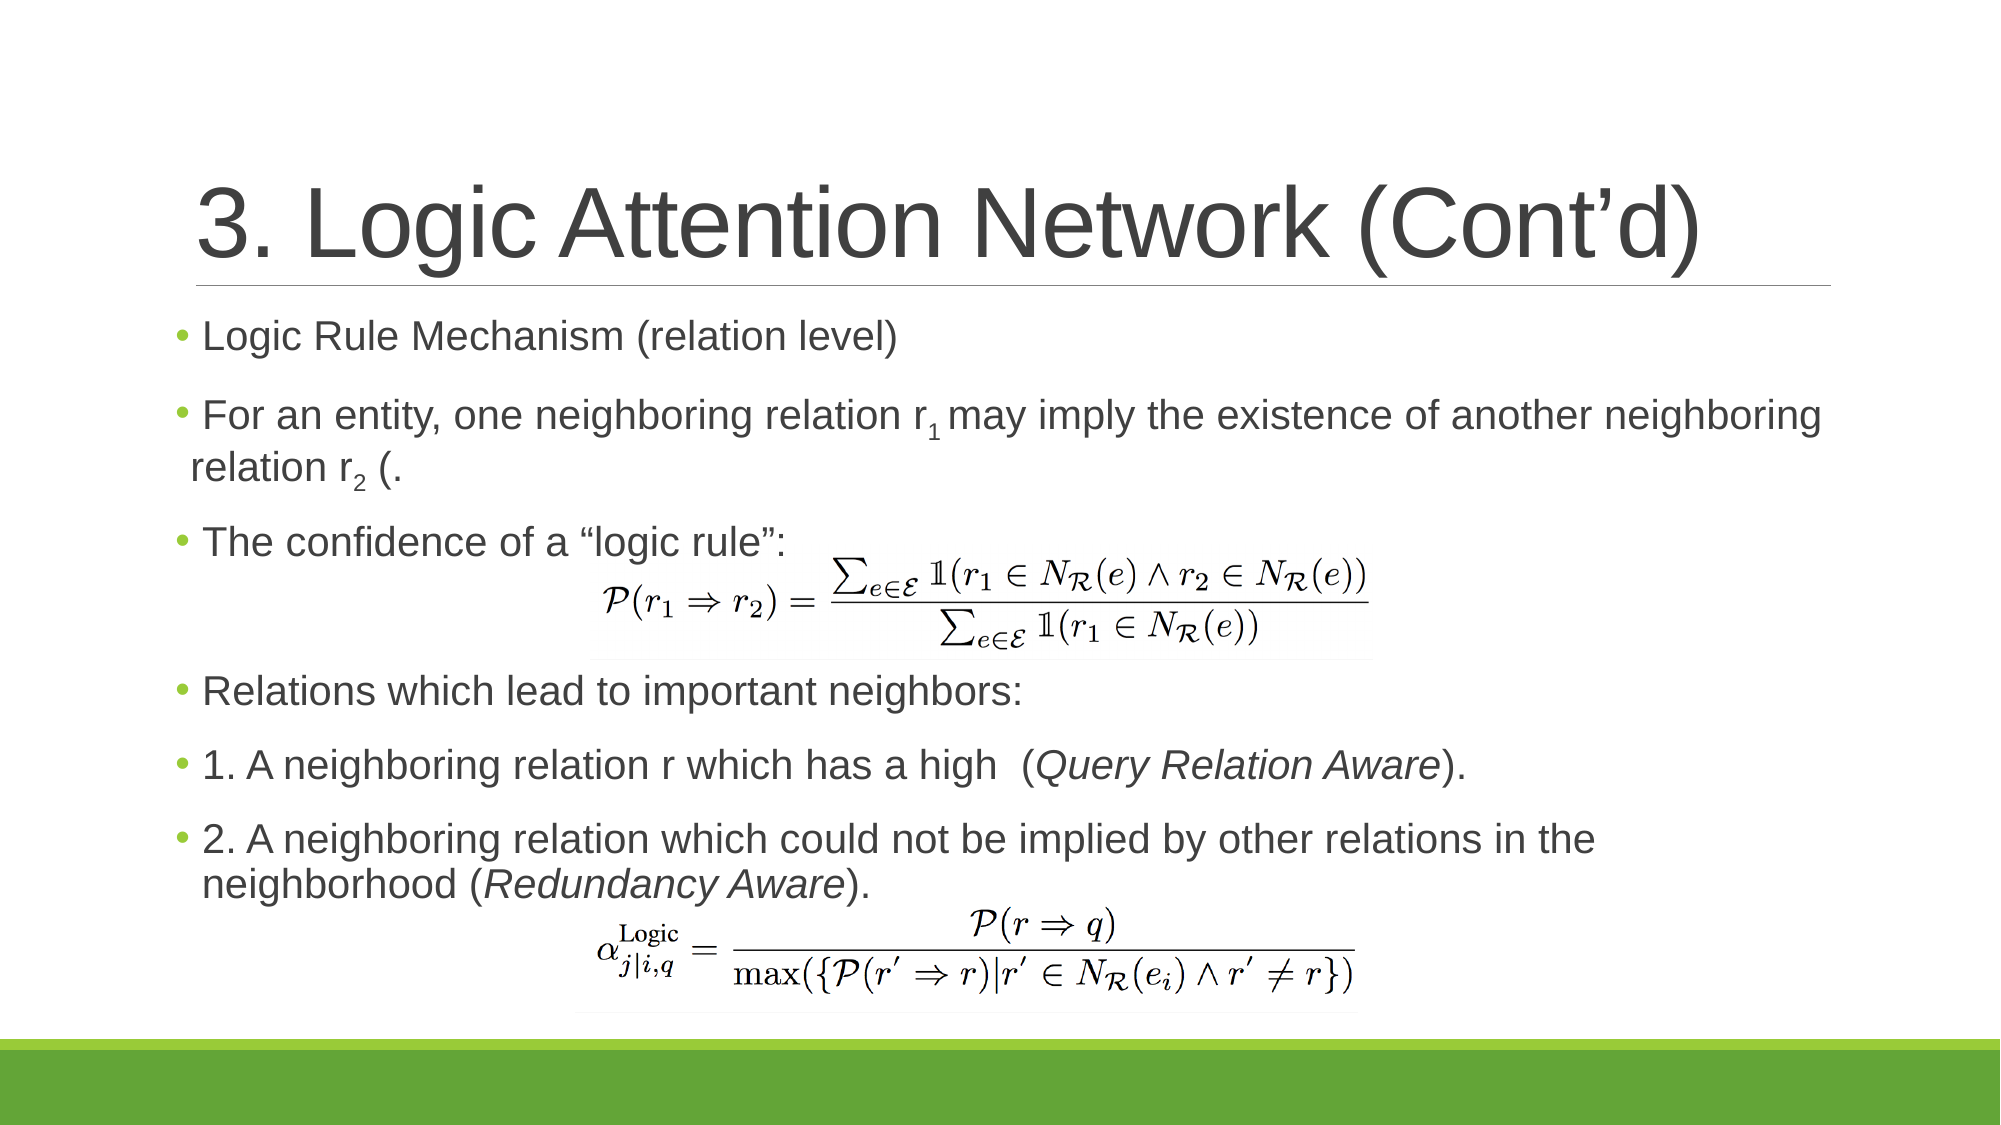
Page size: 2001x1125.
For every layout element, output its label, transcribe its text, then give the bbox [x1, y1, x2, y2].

title 3. Logic Attention Network (Cont’d) [180, 47, 1830, 285]
picture [590, 544, 1374, 661]
picture [574, 896, 1359, 1013]
